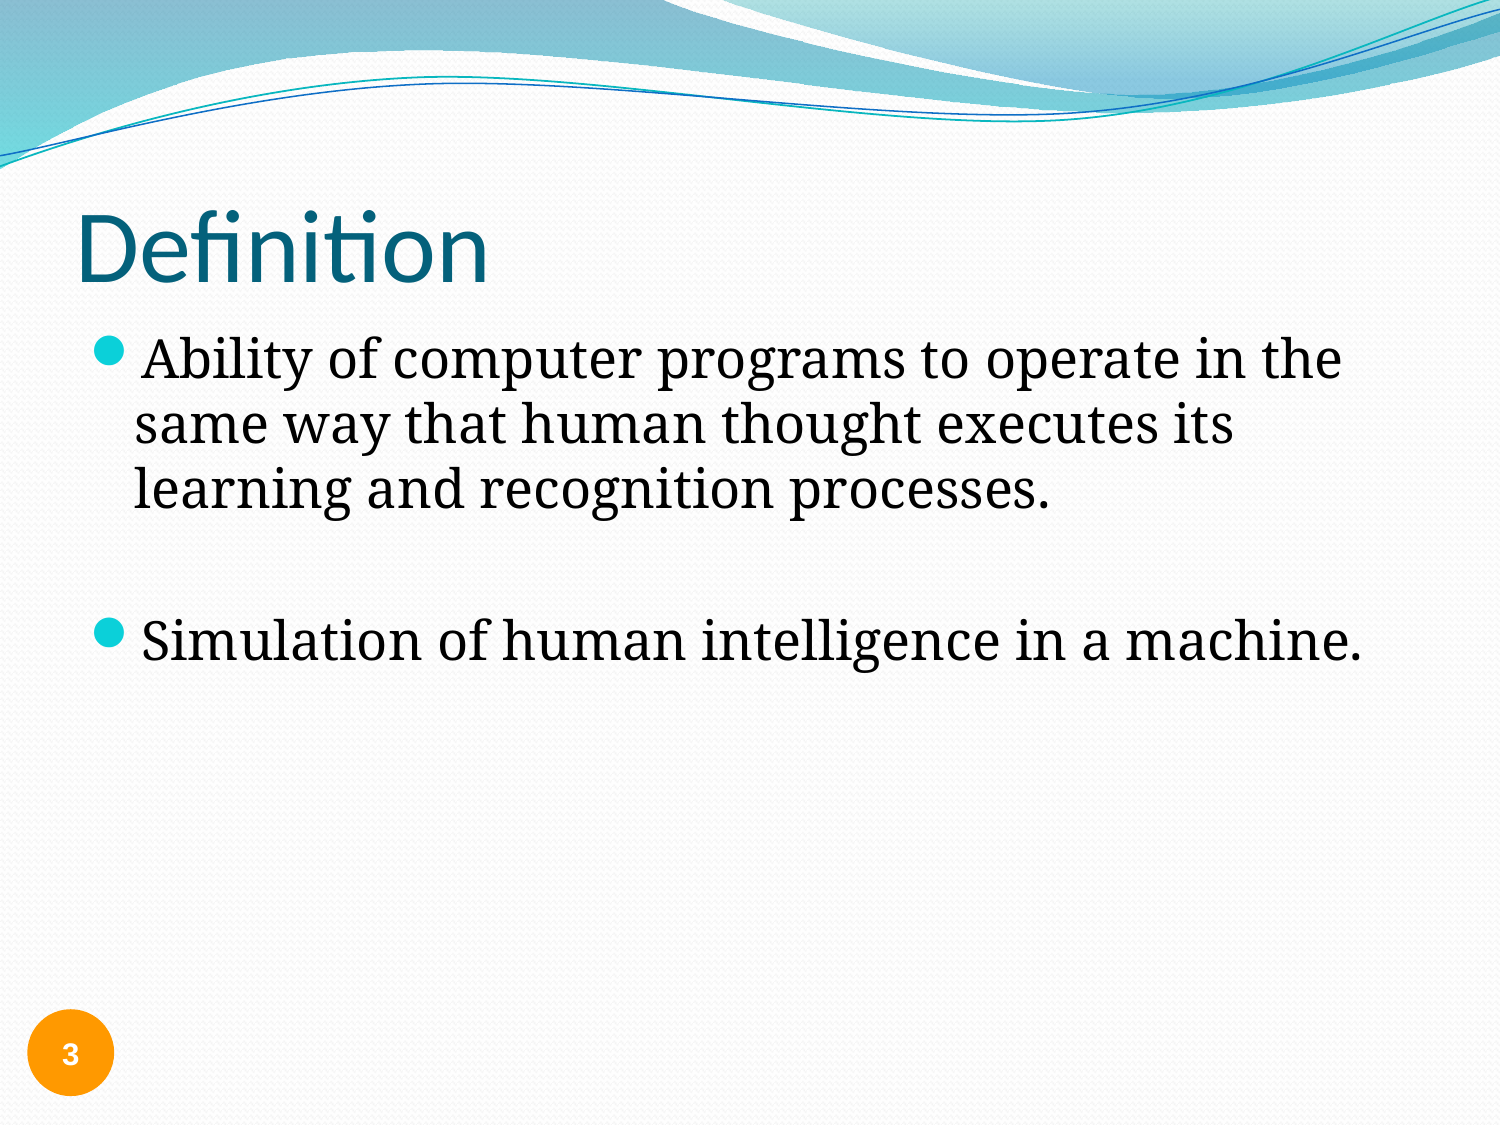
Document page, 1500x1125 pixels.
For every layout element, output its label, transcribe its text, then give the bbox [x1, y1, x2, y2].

list Ability of computer programs to operate in the same way that human thought executes its learning and recognition processes. Simulation of human intelligence in a machine. [75, 317, 1425, 1038]
title Definition [75, 115, 1425, 303]
text_box 3 [27, 1009, 115, 1097]
